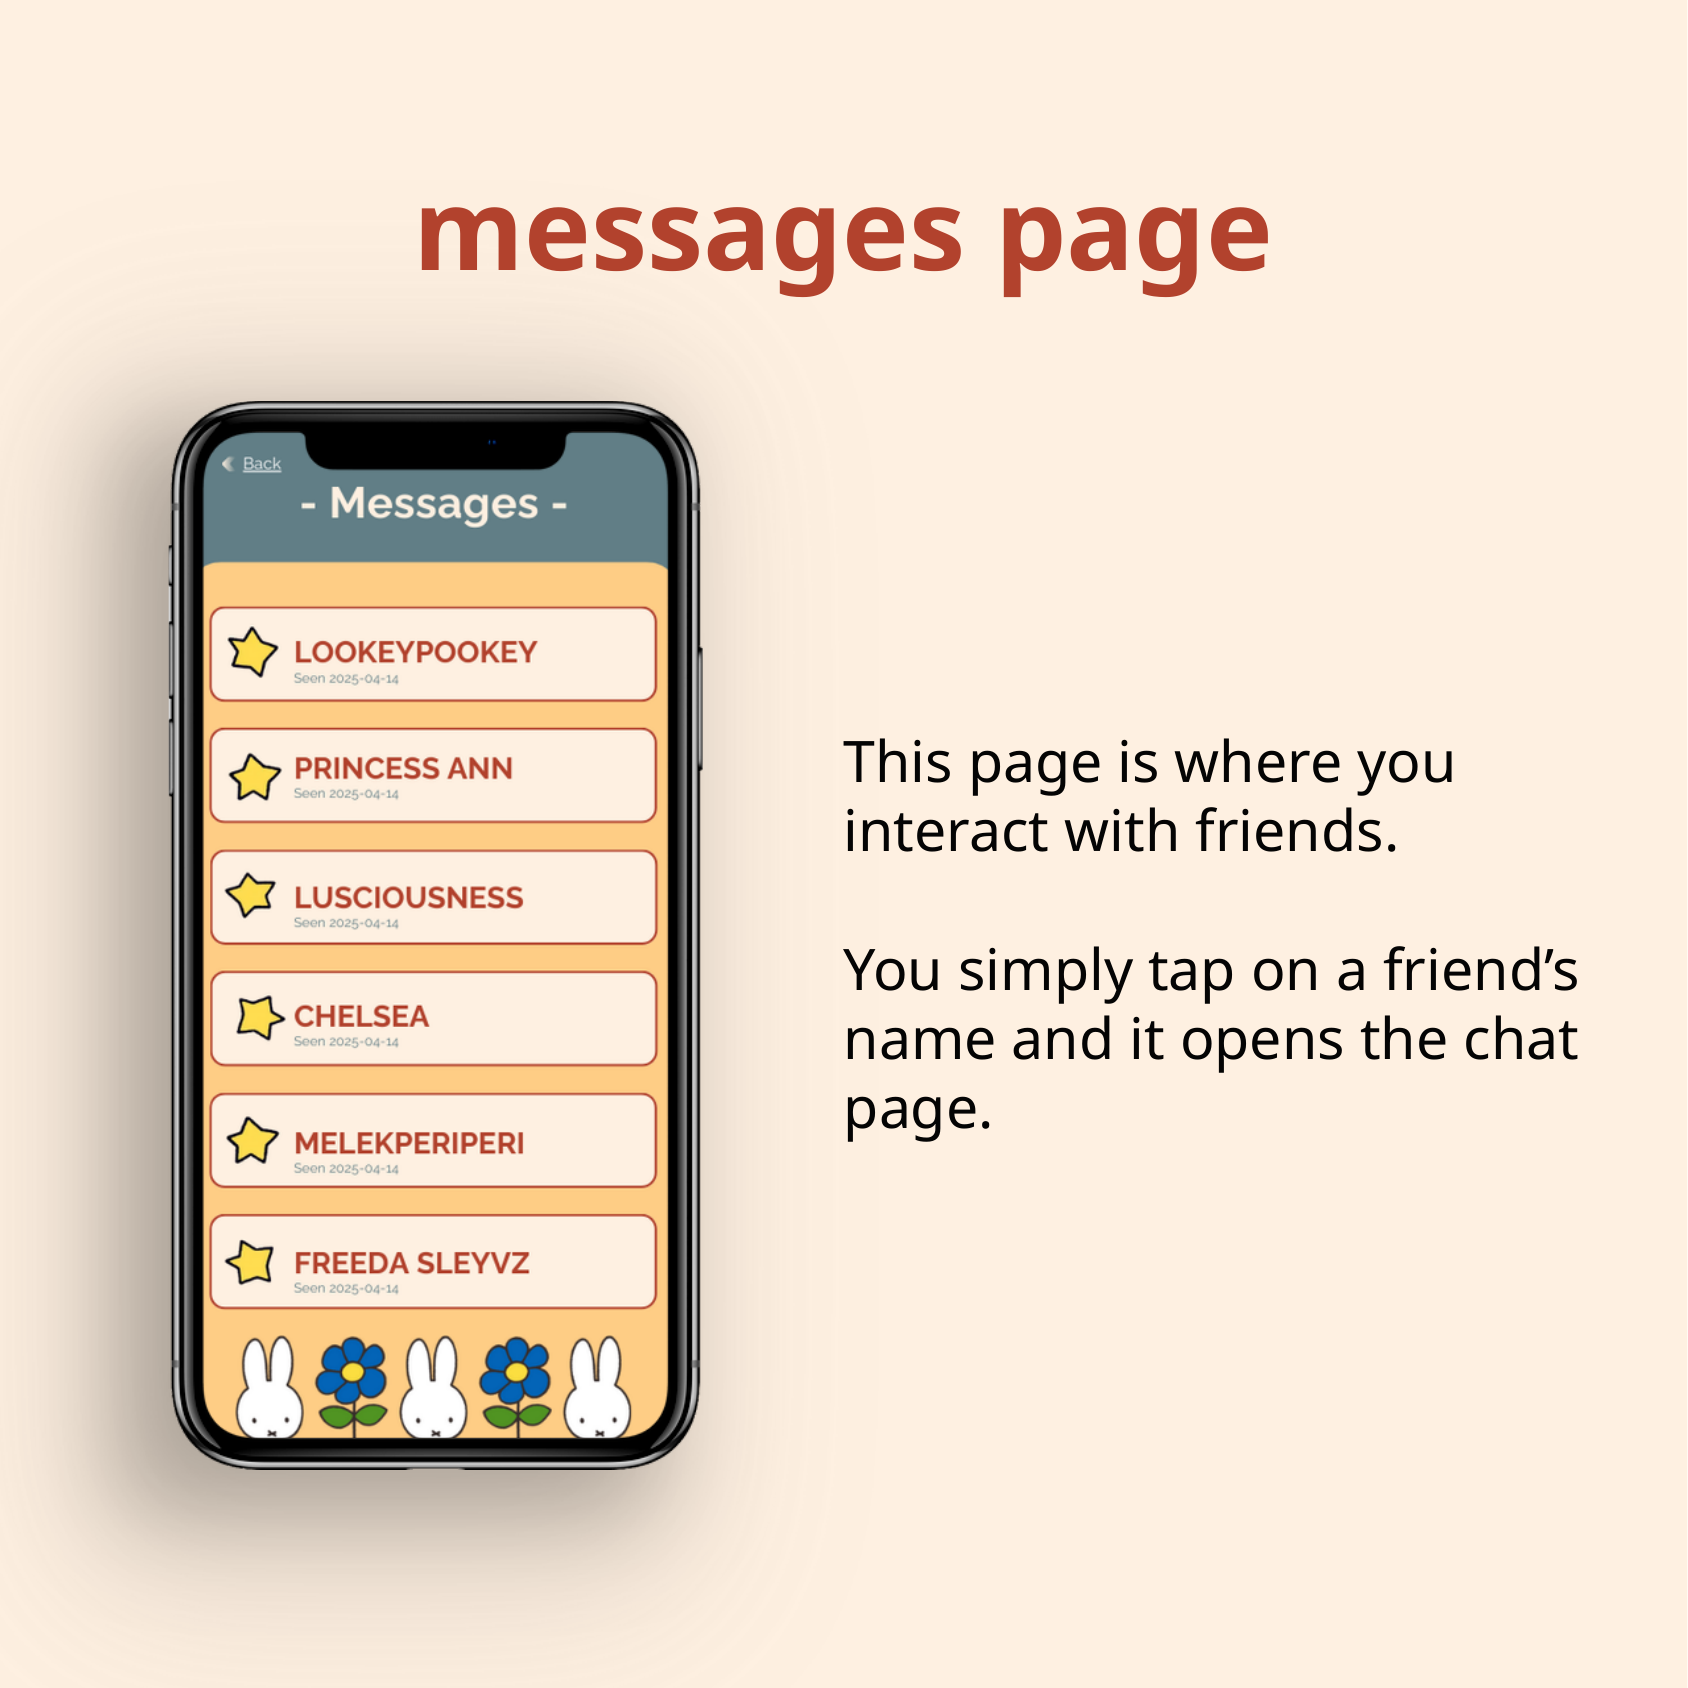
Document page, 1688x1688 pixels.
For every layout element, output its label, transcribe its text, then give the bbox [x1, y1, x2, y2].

text_box messages page [141, 179, 1546, 293]
text_box This page is where you interact with friends. You simply tap on a friend’s name and it opens the chat page. [843, 724, 1617, 1141]
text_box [188, 432, 680, 1438]
text_box [0, 141, 886, 1688]
text_box [168, 401, 703, 1470]
